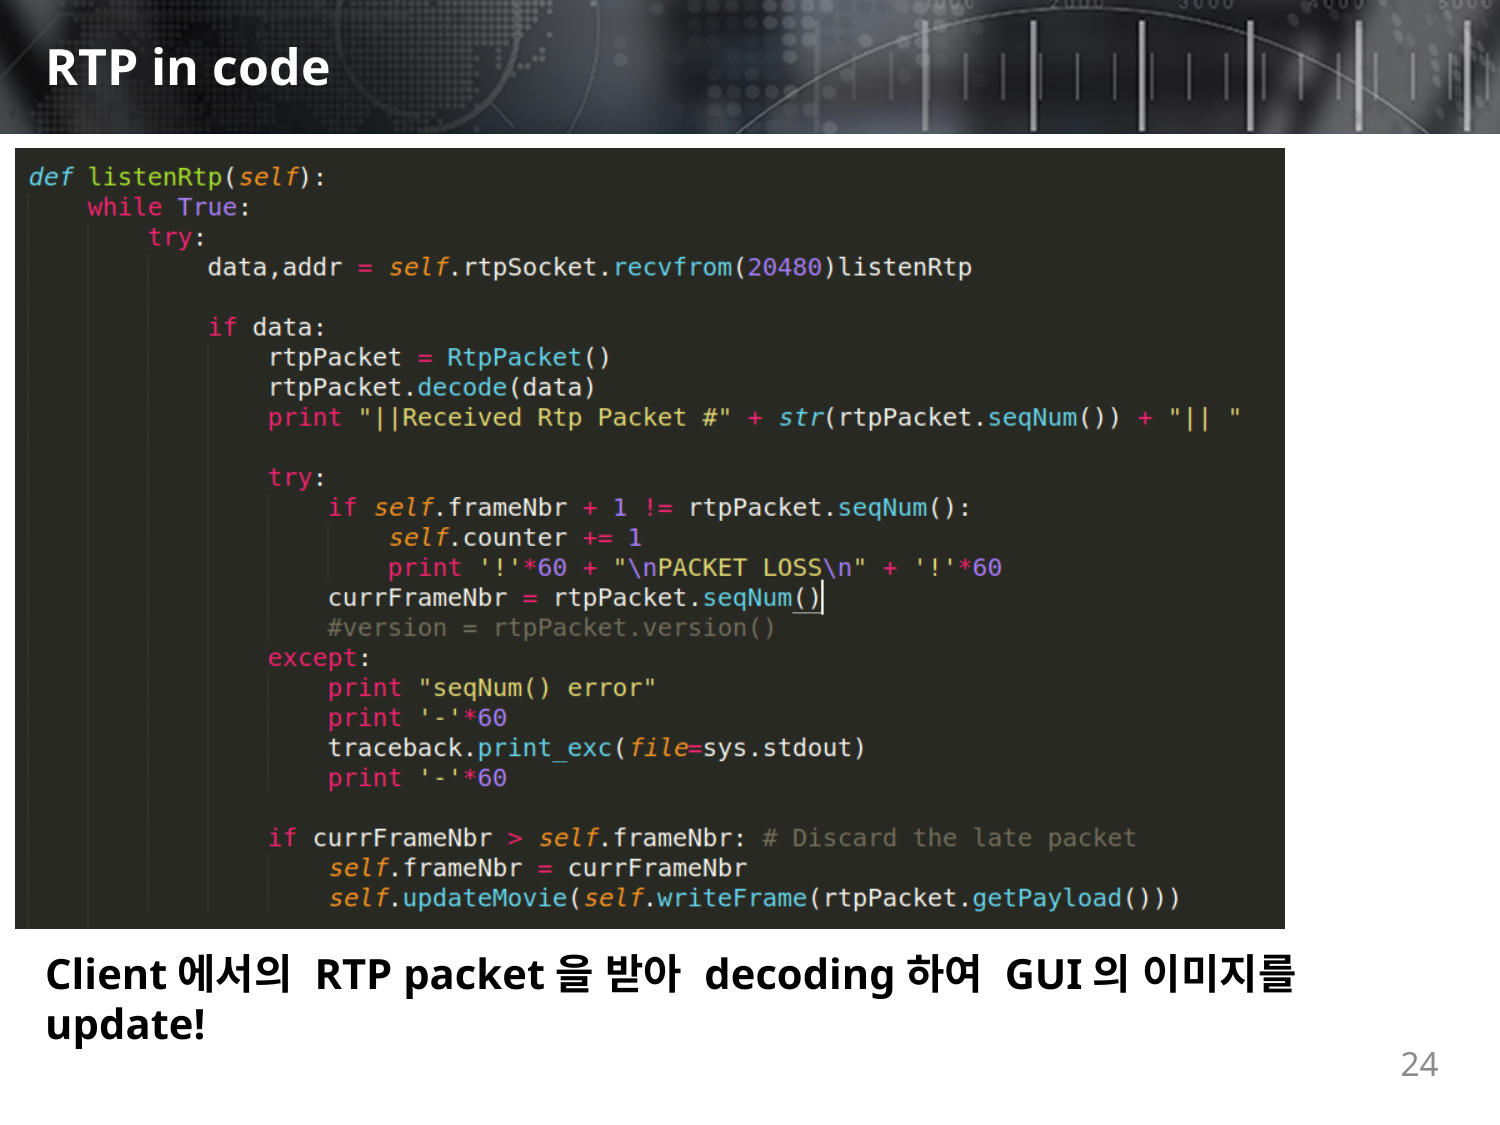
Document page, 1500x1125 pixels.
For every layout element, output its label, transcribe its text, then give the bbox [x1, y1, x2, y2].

title RTP in code [30, 22, 1325, 116]
slide_number 24 [1116, 1036, 1454, 1096]
text_box Client에서의 RTP packet을 받아 decoding하여 GUI의 이미지를update! [30, 940, 1341, 1056]
picture [0, 0, 1500, 1125]
